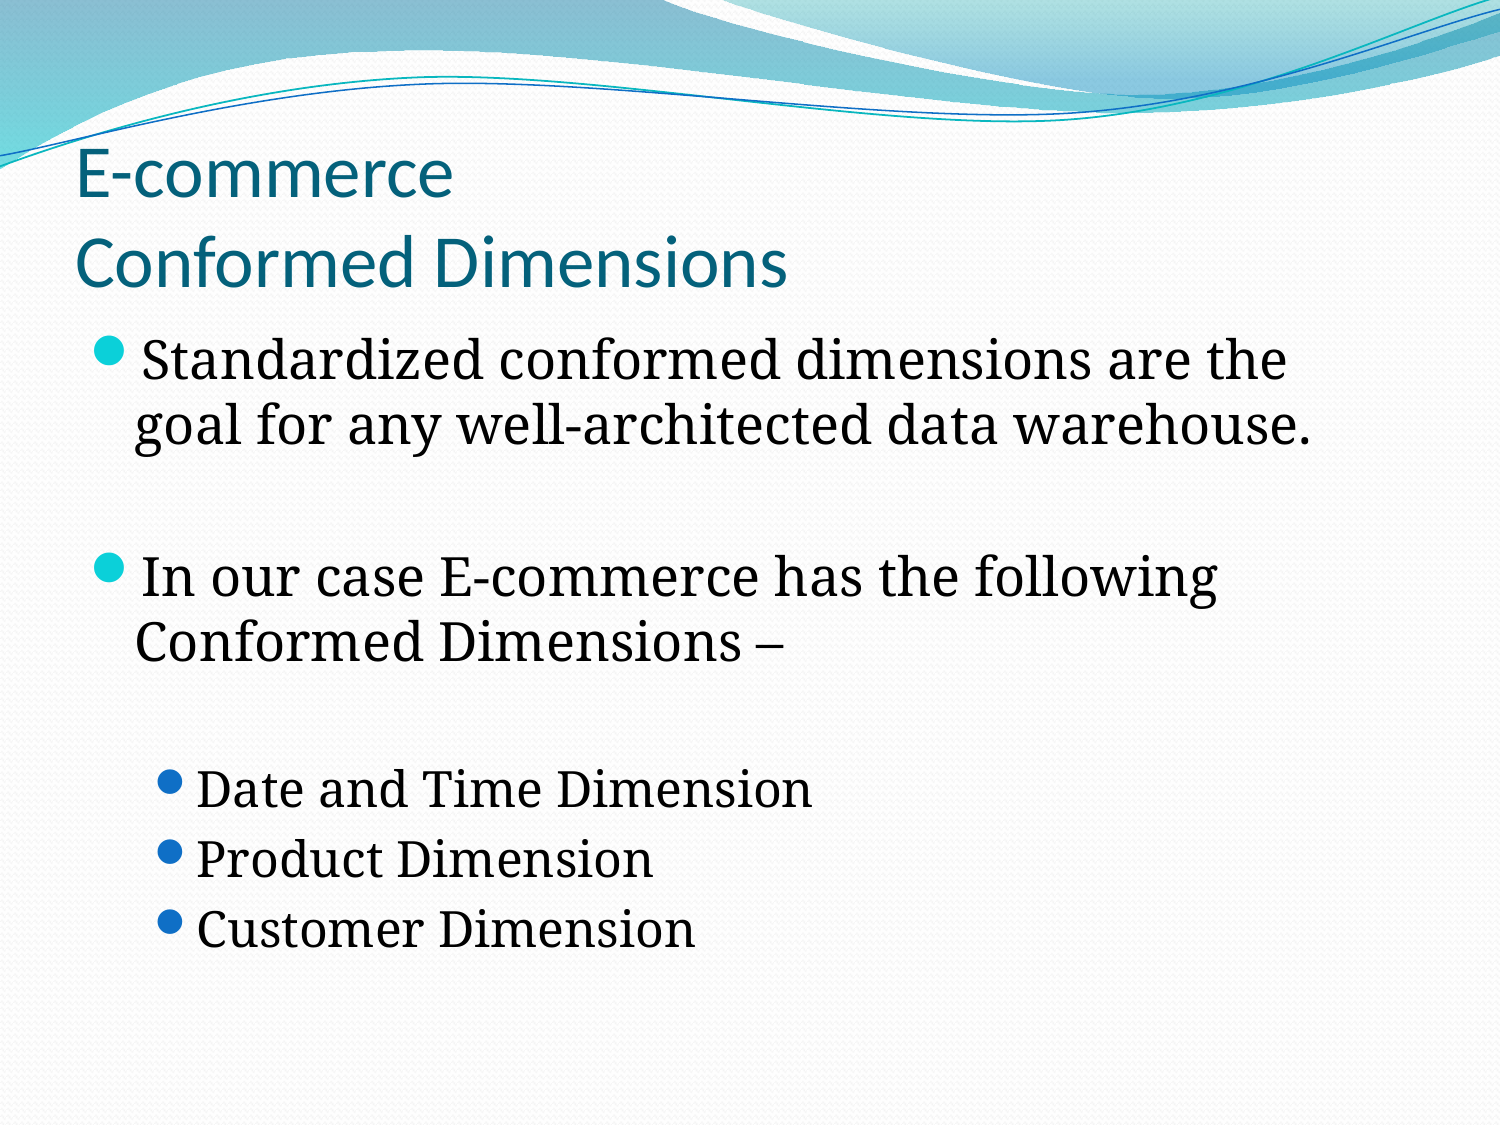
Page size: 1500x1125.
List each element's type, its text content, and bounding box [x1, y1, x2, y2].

title E-commerce Conformed Dimensions [75, 115, 1425, 303]
list Standardized conformed dimensions are the goal for any well-architected data warehouse. In our case E-commerce has the following Conformed Dimensions – Date and Time Dimension Product Dimension Customer Dimension [75, 317, 1425, 1038]
